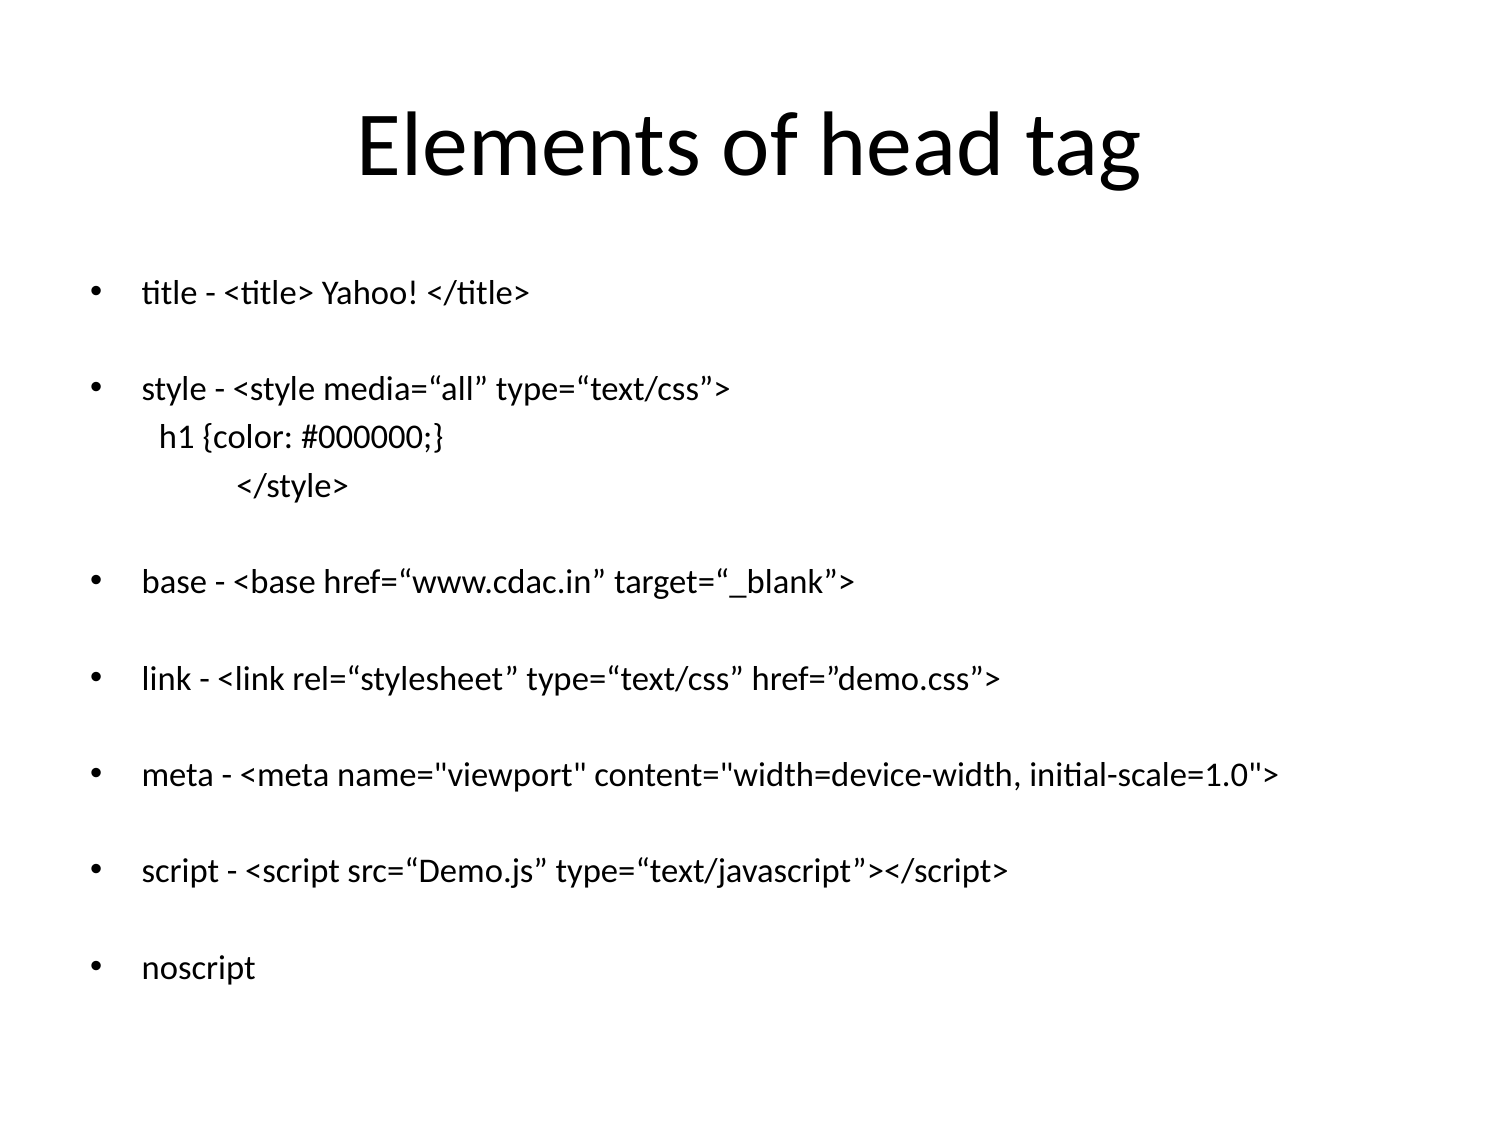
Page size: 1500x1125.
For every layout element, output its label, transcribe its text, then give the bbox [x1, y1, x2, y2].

list title - <title> Yahoo! </title> style - <style media=“all” type=“text/css”> h1 {color: #000000;} </style> base - <base href=“www.cdac.in” target=“_blank”> link - <link rel=“stylesheet” type=“text/css” href=”demo.css”> meta - <meta name="viewport" content="width=device-width, initial-scale=1.0"> script - <script src=“Demo.js” type=“text/javascript”></script> noscript [75, 262, 1425, 1005]
title Elements of head tag [75, 45, 1425, 233]
